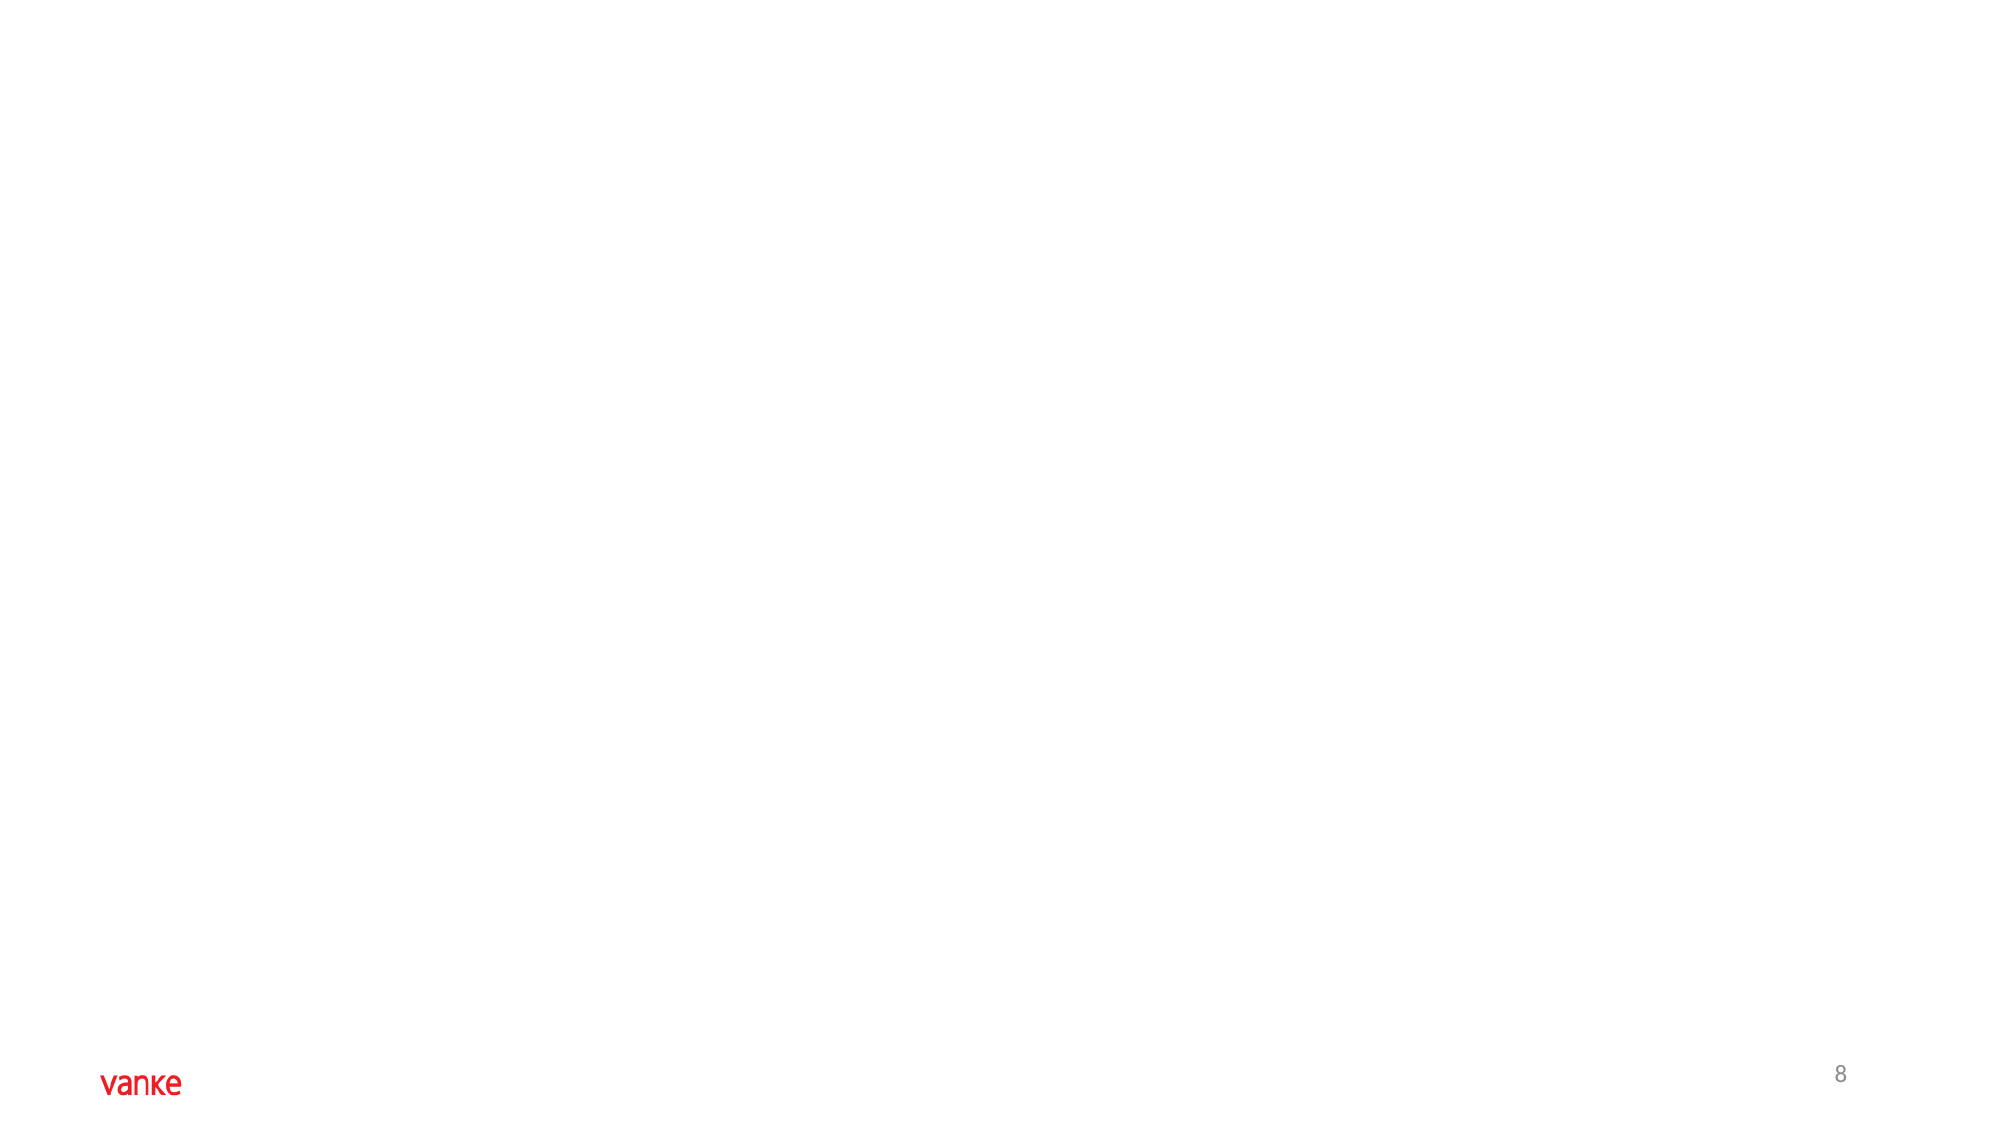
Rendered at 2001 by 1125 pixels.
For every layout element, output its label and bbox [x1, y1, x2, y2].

picture [99, 1074, 182, 1096]
